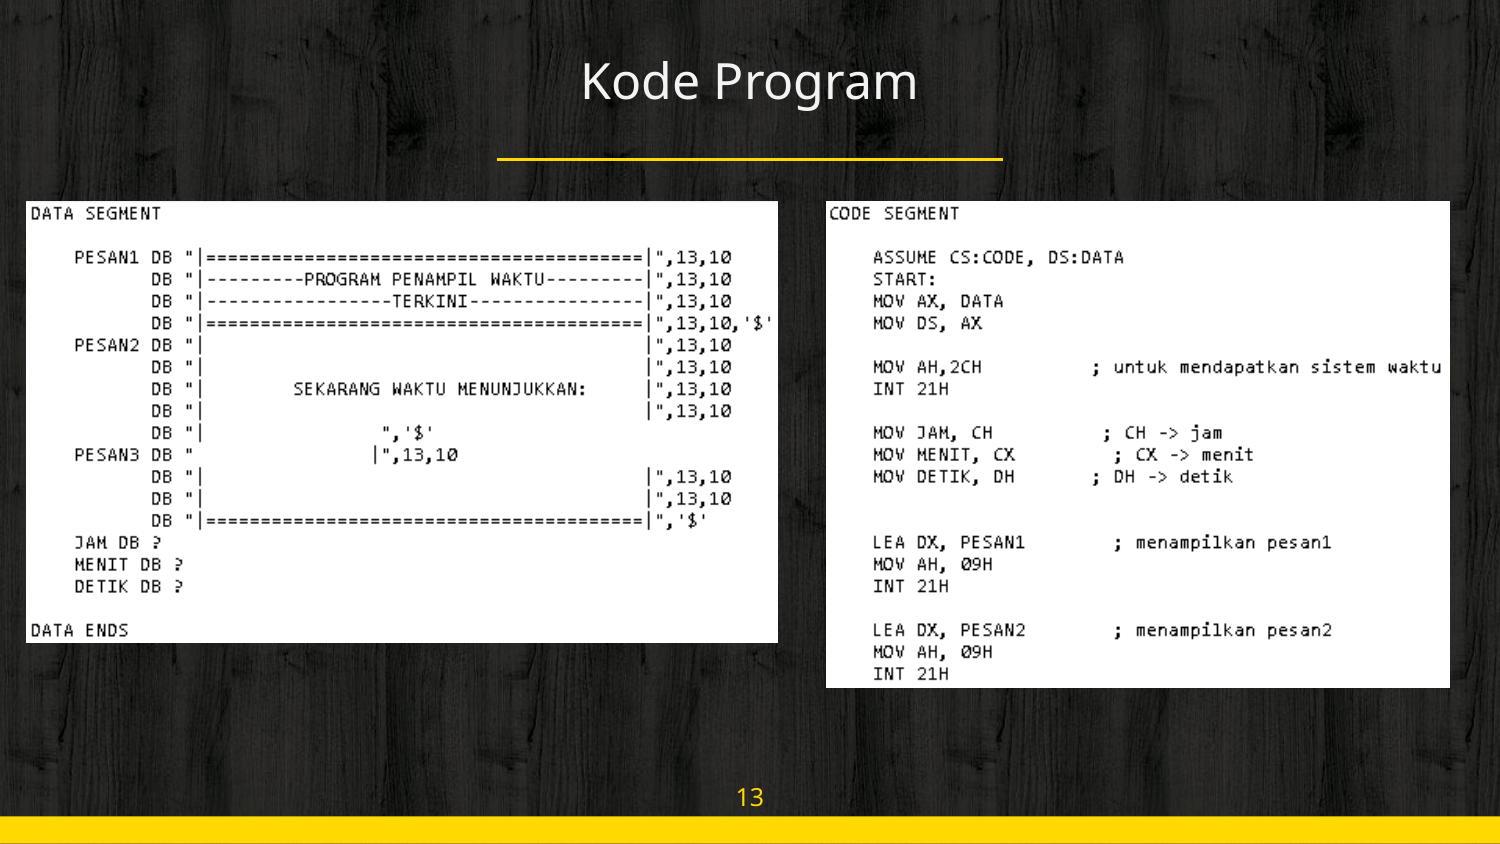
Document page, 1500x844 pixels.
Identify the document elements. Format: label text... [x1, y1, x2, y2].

title Kode Program [75, 0, 1425, 160]
slide_number 13 [705, 766, 795, 832]
picture [0, 0, 1500, 816]
